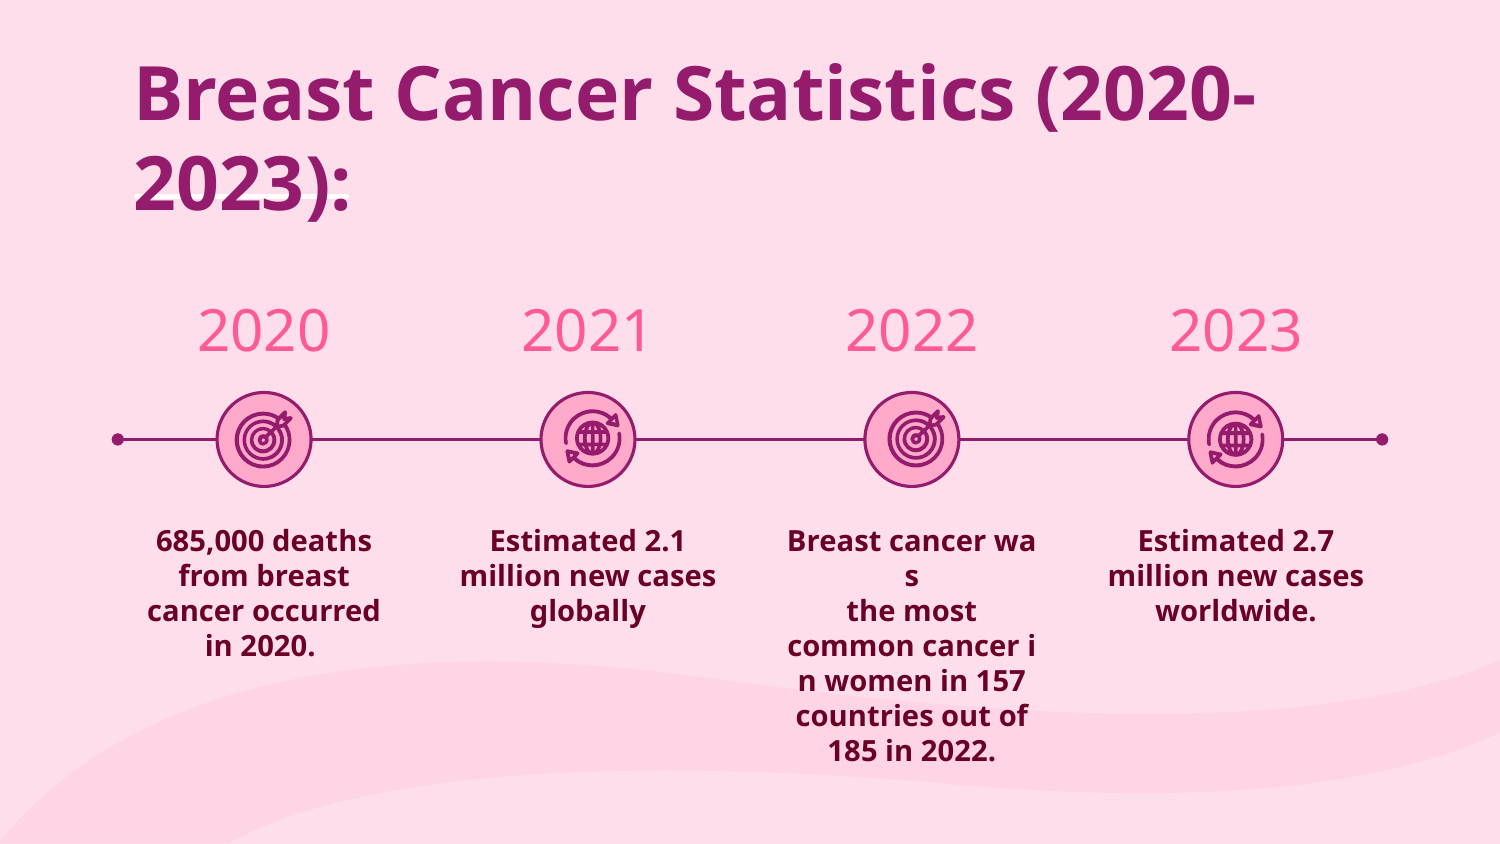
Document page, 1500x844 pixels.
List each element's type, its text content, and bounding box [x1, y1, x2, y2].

text_box [628, 448, 635, 464]
text_box [1188, 392, 1283, 438]
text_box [562, 409, 624, 468]
title Breast Cancer Statistics (2020-2023): [118, 88, 1382, 183]
text_box [235, 448, 291, 469]
text_box [887, 409, 946, 438]
text_box [1189, 448, 1204, 475]
subtitle 2022 [822, 269, 1002, 364]
text_box [889, 448, 943, 468]
text_box [217, 392, 311, 438]
subtitle Estimated 2.7 million new cases worldwide. [1089, 522, 1383, 672]
text_box [864, 392, 959, 438]
subtitle 2021 [498, 269, 678, 364]
text_box [1205, 448, 1282, 487]
subtitle 2020 [174, 269, 354, 364]
text_box [627, 413, 635, 438]
subtitle 2023 [1146, 269, 1326, 364]
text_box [1205, 410, 1267, 469]
text_box [865, 448, 959, 487]
subtitle Breast cancer was the most common cancer in women in 157 countries out of 185 in 2022. [765, 522, 1059, 744]
text_box [234, 410, 293, 438]
text_box [541, 392, 623, 438]
subtitle 685,000 deaths from breast cancer occurred in 2020. [117, 522, 411, 696]
text_box [541, 448, 617, 487]
text_box [217, 448, 311, 487]
subtitle Estimated 2.1 million new cases globally [441, 522, 735, 696]
